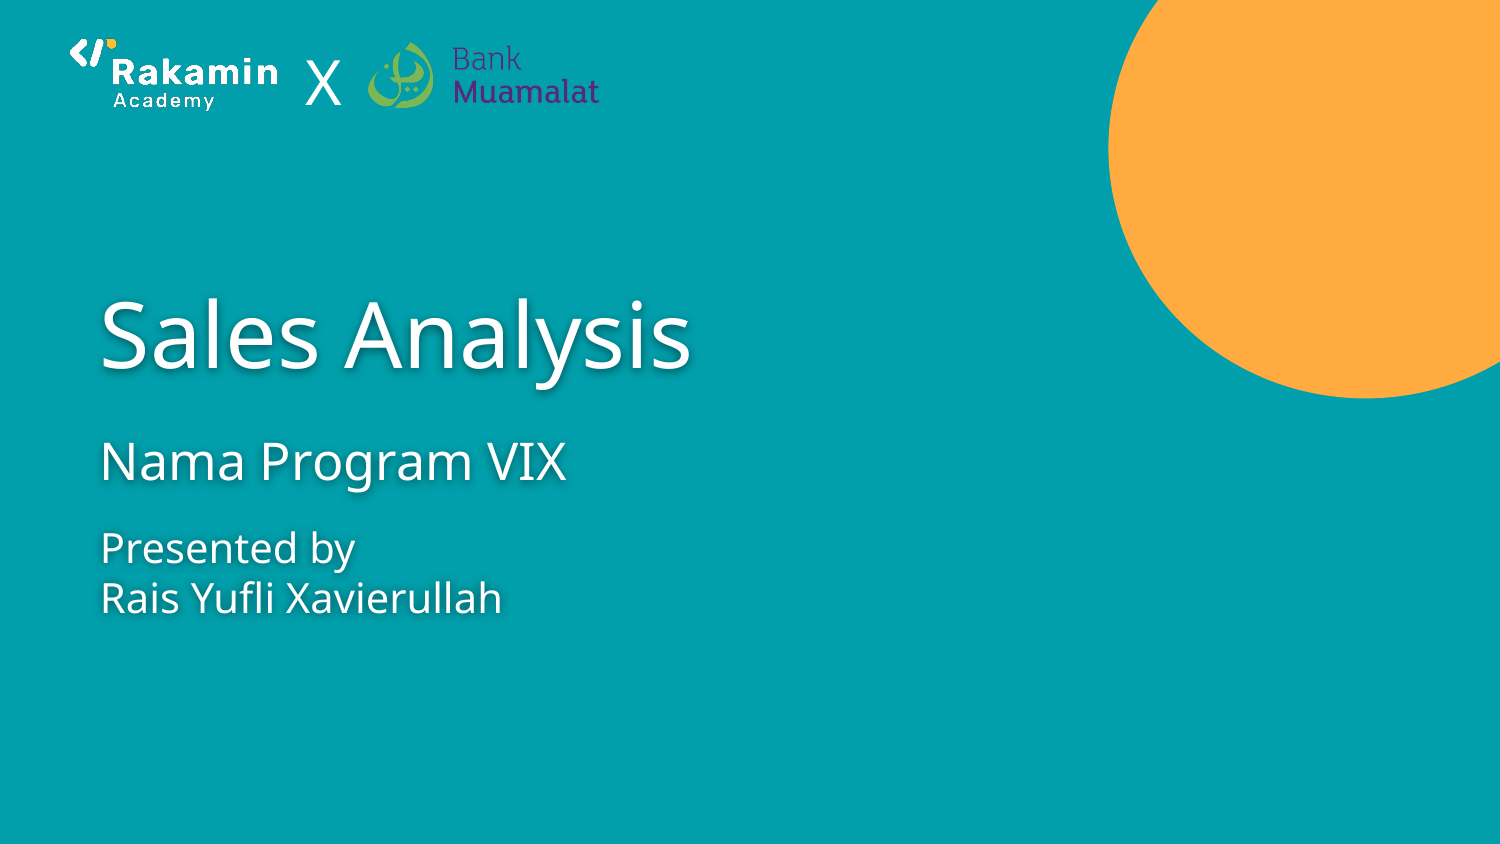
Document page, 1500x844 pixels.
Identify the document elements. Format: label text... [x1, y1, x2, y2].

text_box [1108, 0, 1500, 399]
picture [57, 30, 288, 120]
text_box X [290, 28, 366, 134]
text_box Presented by Rais Yufli Xavierullah [84, 506, 806, 637]
text_box Nama Program VIX [84, 413, 806, 503]
picture [368, 42, 599, 108]
text_box Sales Analysis [84, 261, 1088, 402]
